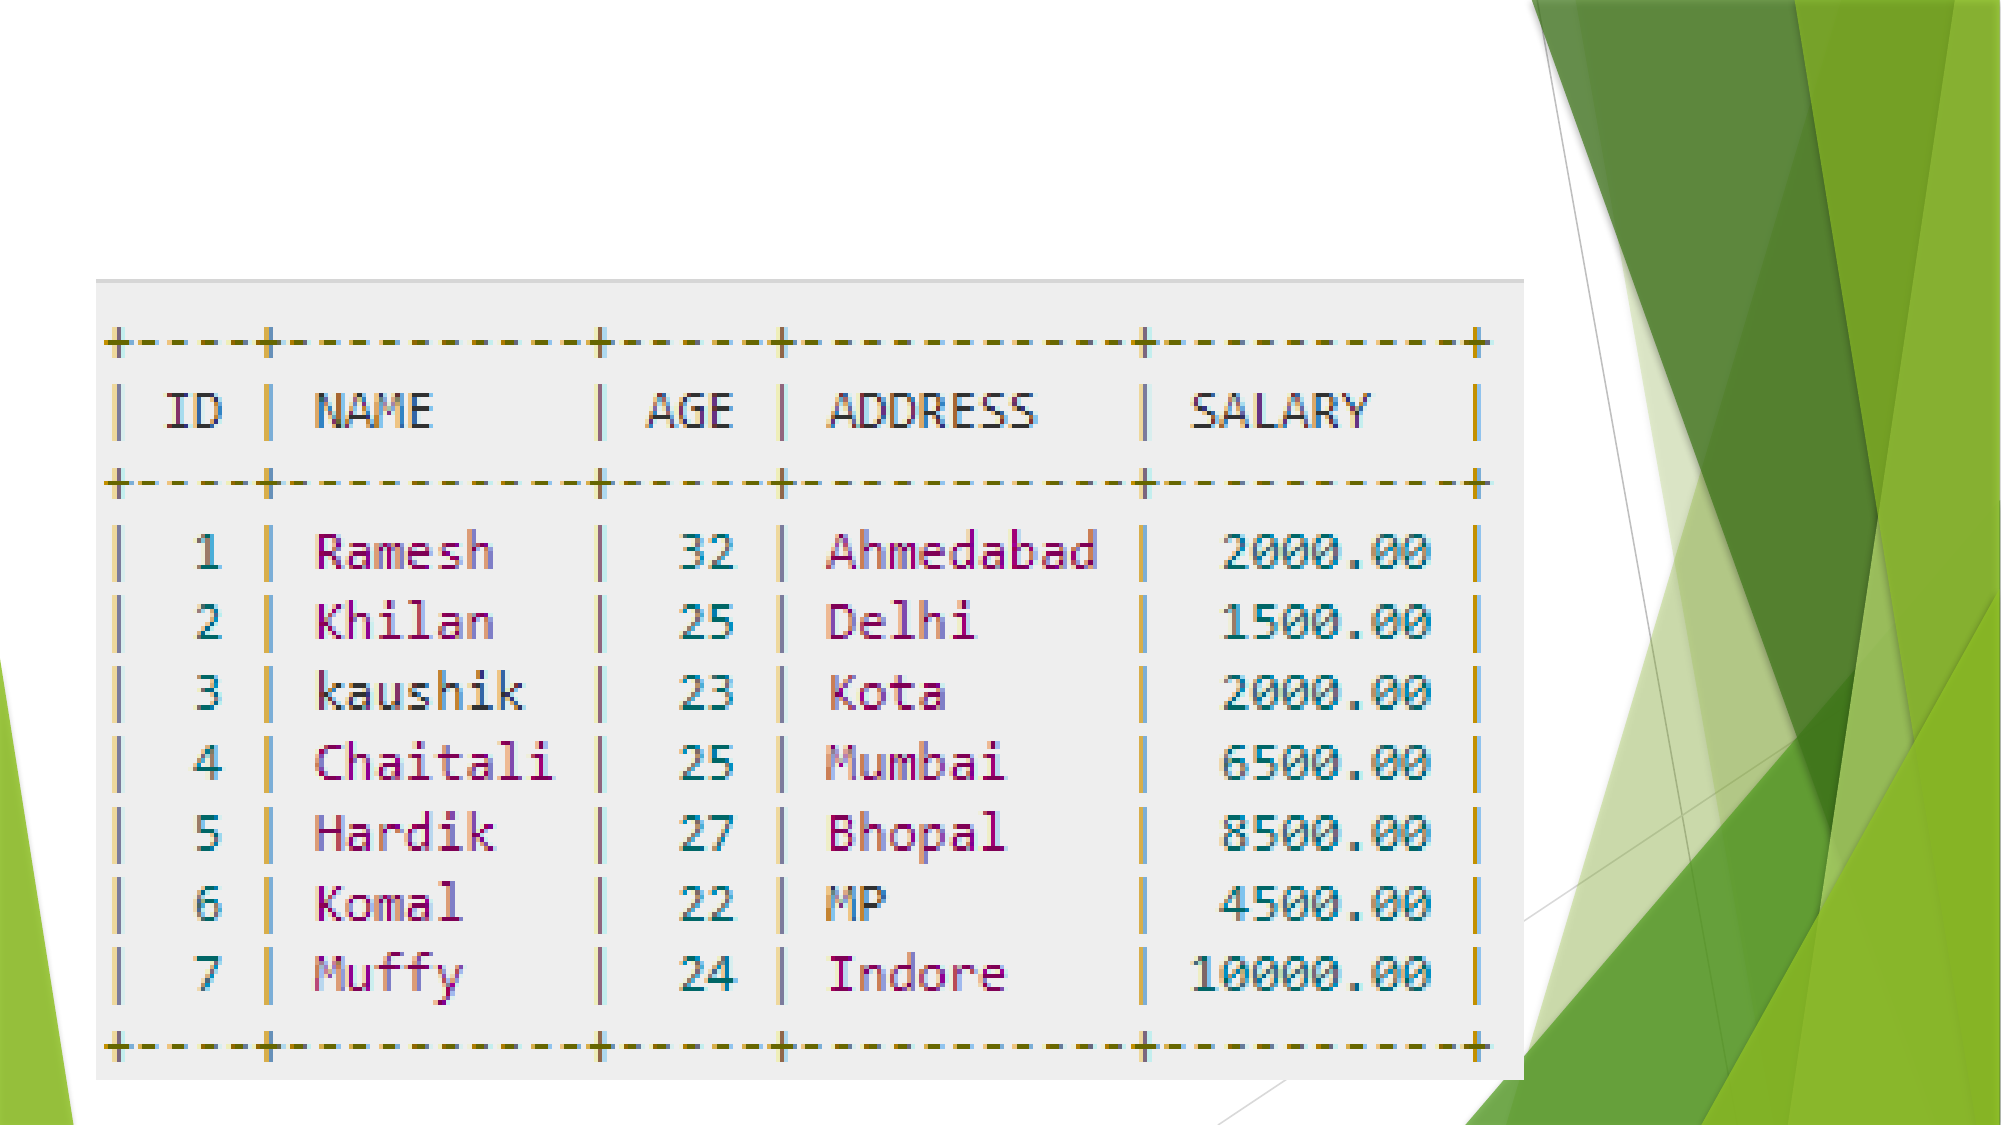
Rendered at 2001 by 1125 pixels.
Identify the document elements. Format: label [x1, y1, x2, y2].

list [96, 278, 1525, 1080]
